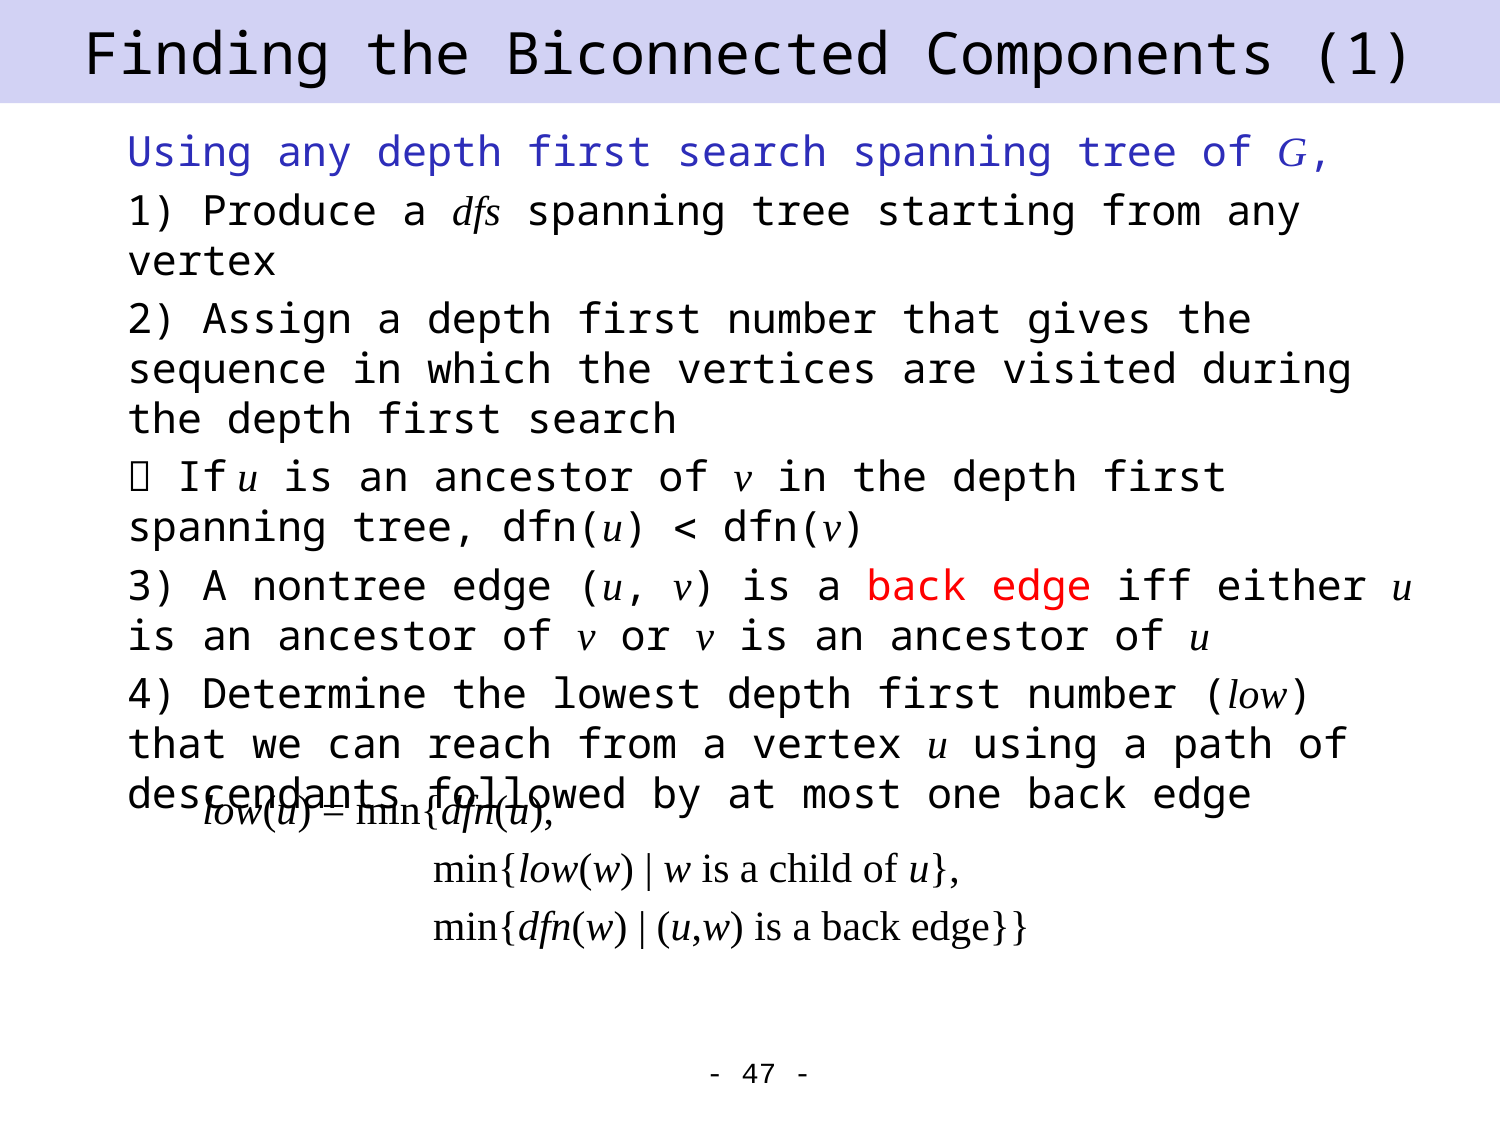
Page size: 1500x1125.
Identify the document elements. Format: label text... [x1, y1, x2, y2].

text_box low(u) = min{dfn(u), min{low(w) | w is a child of u}, min{dfn(w) | (u,w) is a back edge}} [187, 775, 1313, 957]
title Finding the Biconnected Components (1) [0, 0, 1500, 104]
list Using any depth first search spanning tree of G, 1) Produce a dfs spanning tree starting from any vertex 2) Assign a depth first number that gives the sequence in which the vertices are visited during the depth first search  If u is an ancestor of v in the depth first spanning tree, dfn(u)  dfn(v) 3) A nontree edge (u, v) is a back edge iff either u is an ancestor of v or v is an ancestor of u 4) Determine the lowest depth first number (low) that we can reach from a vertex u using a path of descendants followed by at most one back edge [111, 117, 1430, 803]
slide_number - 47 - [513, 1046, 827, 1094]
